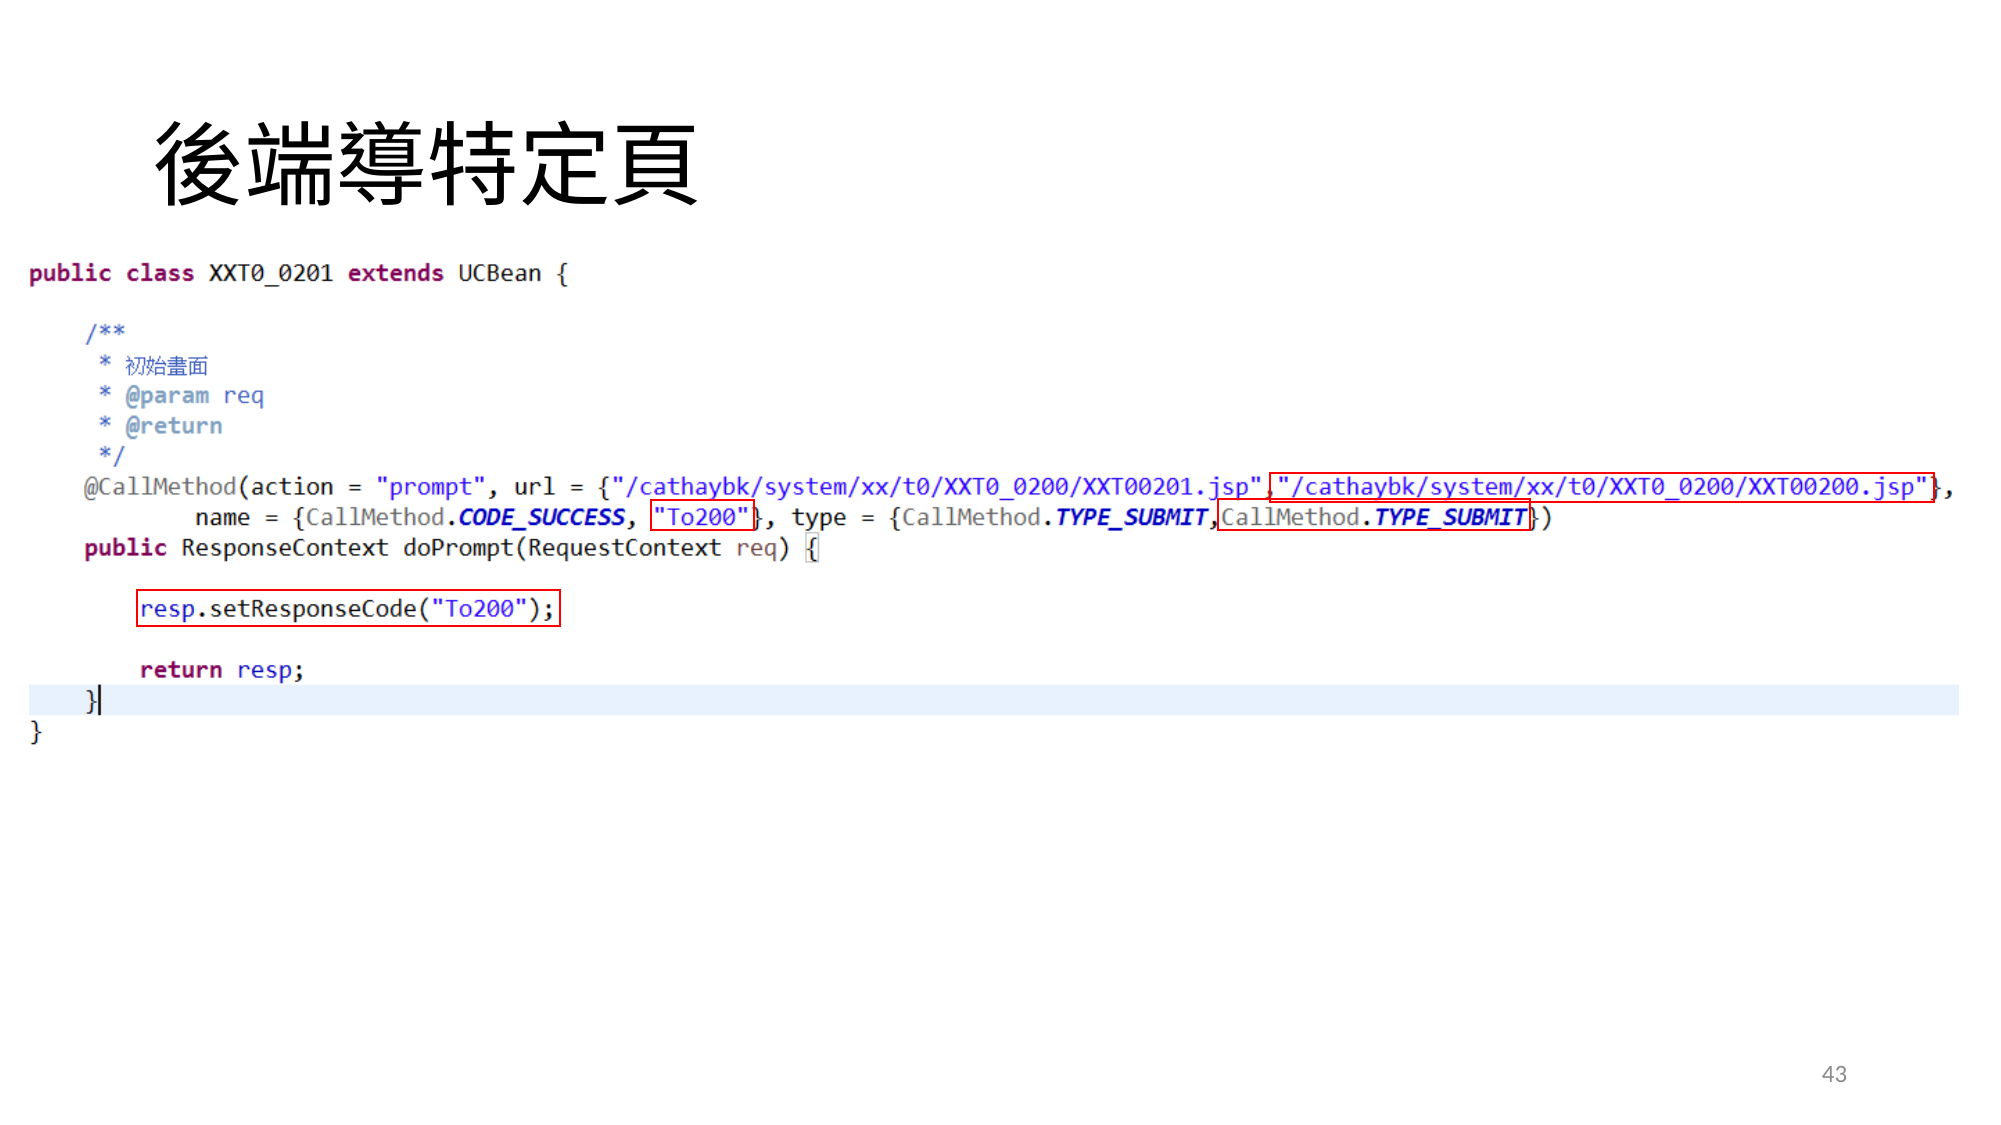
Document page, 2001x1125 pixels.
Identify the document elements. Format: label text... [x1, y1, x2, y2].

title 後端導特定頁 [137, 59, 1863, 259]
picture [29, 259, 1959, 750]
slide_number 43 [1412, 1042, 1863, 1103]
